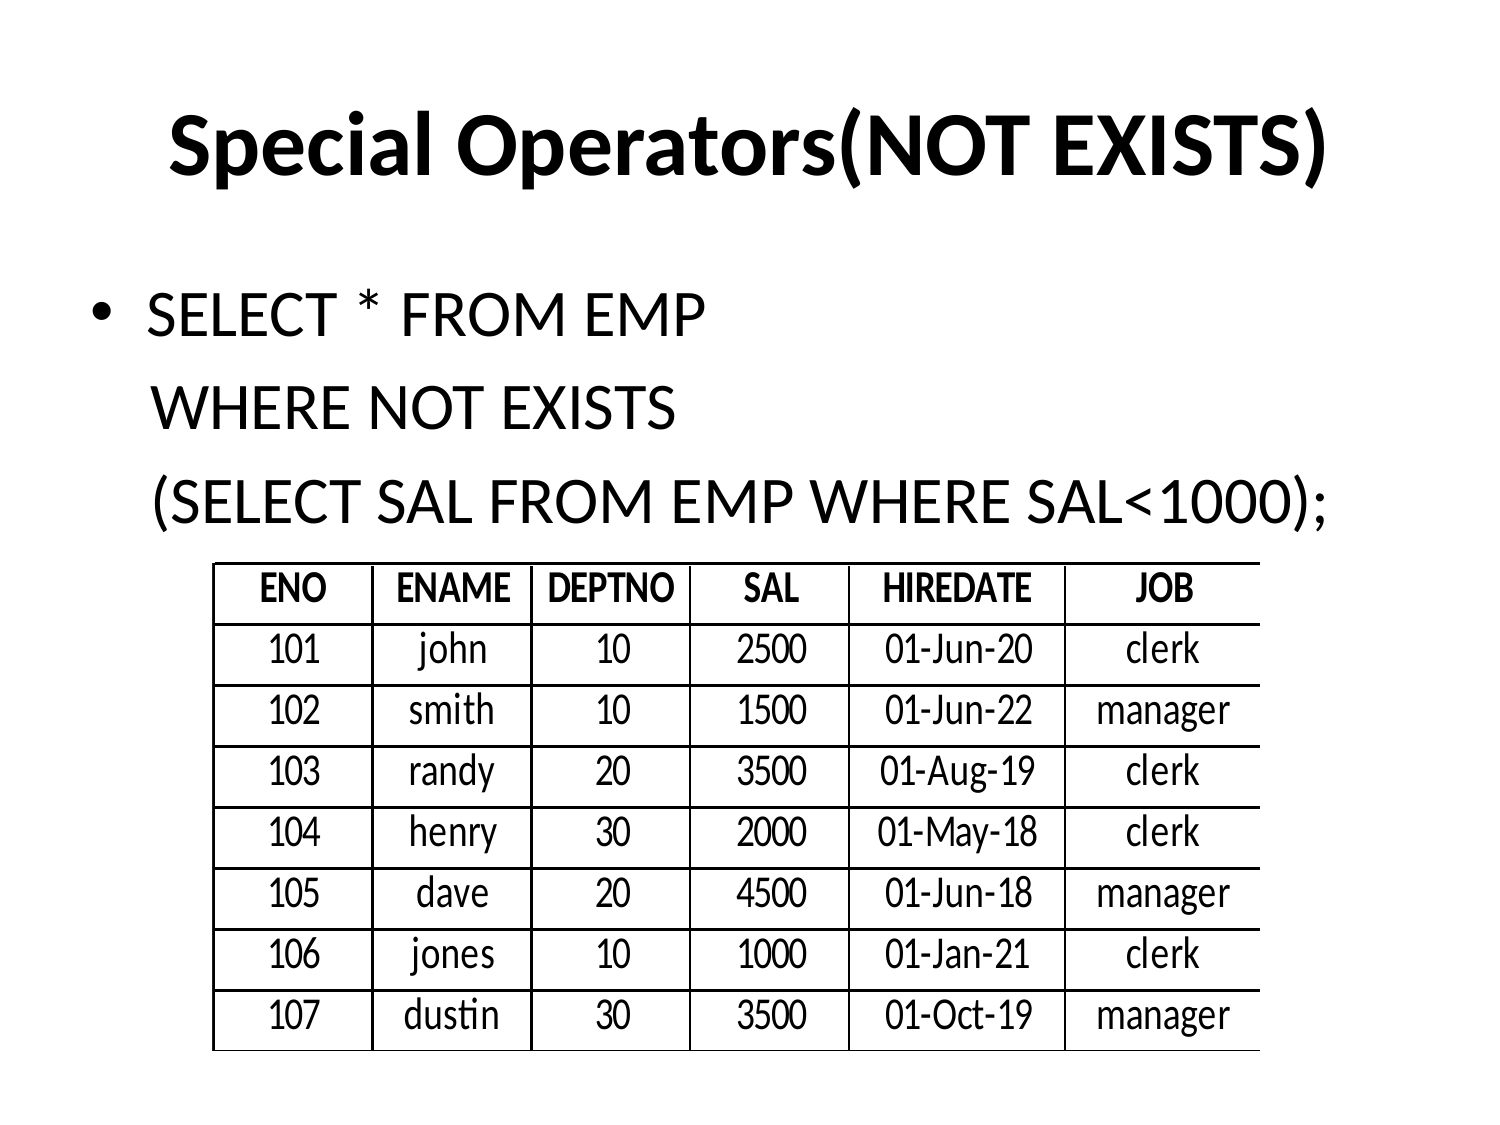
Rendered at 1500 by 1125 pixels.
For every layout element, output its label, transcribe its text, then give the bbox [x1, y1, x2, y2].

picture [212, 562, 1263, 1054]
title Special Operators(NOT EXISTS) [75, 45, 1425, 233]
list SELECT * FROM EMP WHERE NOT EXISTS (SELECT SAL FROM EMP WHERE SAL<1000); [75, 262, 1425, 1005]
